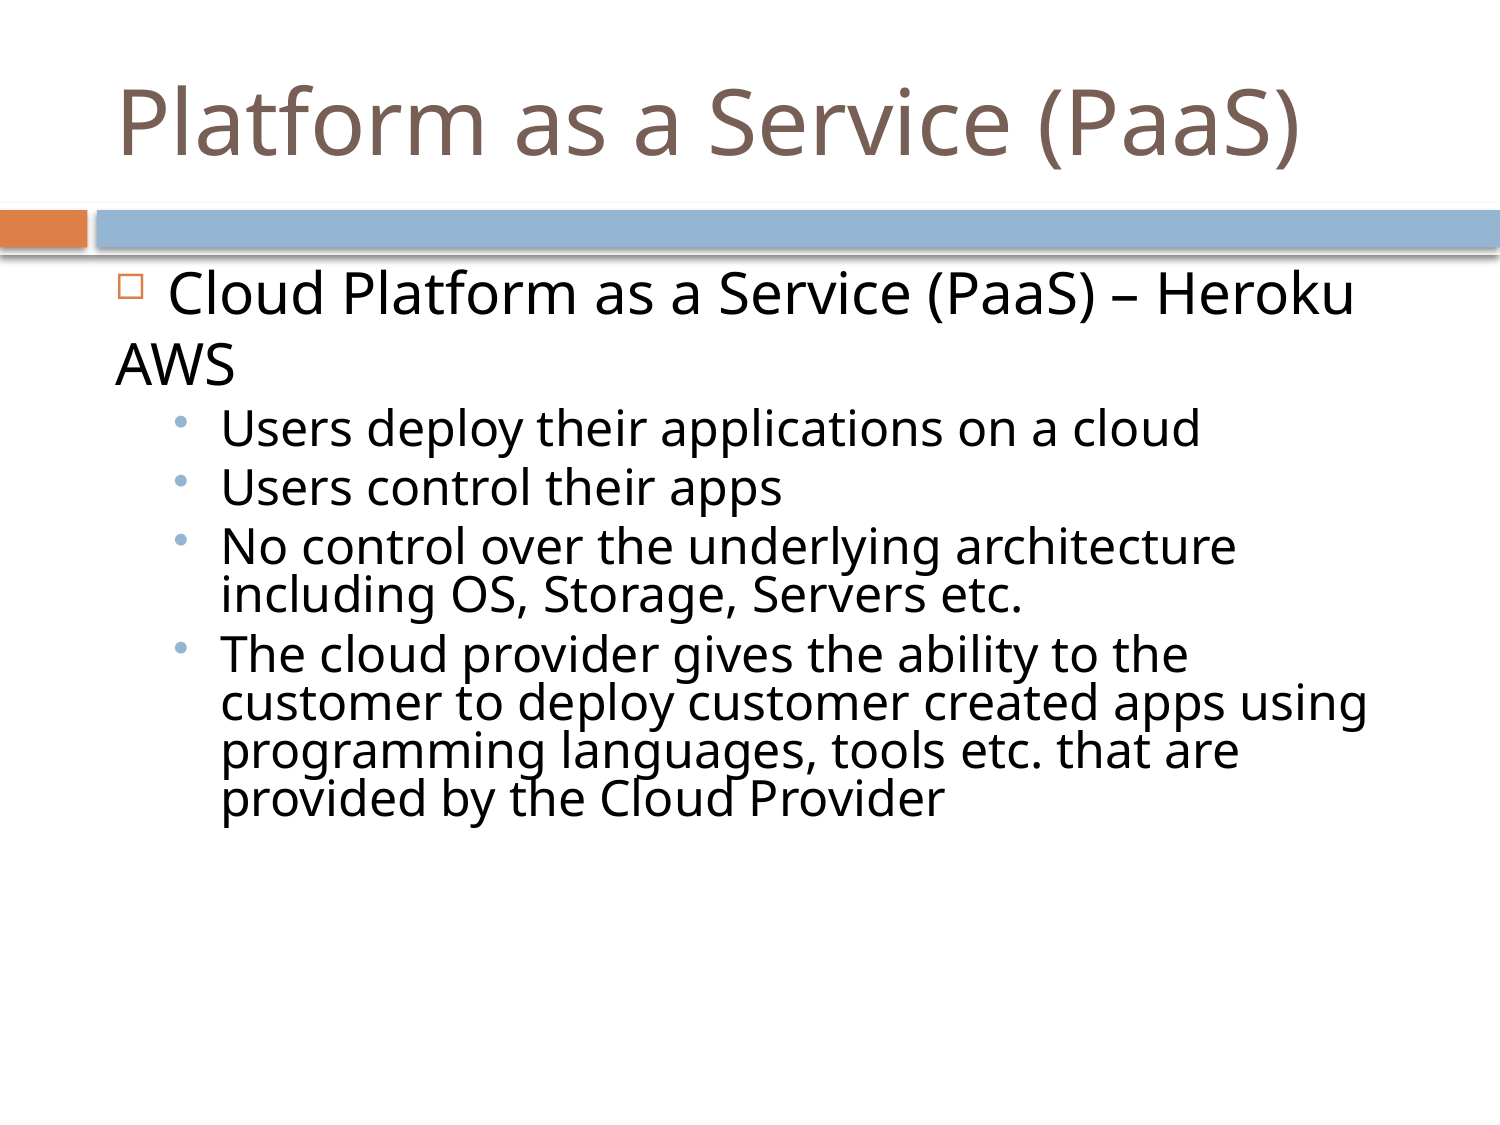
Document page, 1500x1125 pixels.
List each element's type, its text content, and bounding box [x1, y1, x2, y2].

title Platform as a Service (PaaS) [100, 37, 1438, 200]
list Cloud Platform as a Service (PaaS) – Heroku AWS Users deploy their applications on a cloud Users control their apps No control over the underlying architecture including OS, Storage, Servers etc. The cloud provider gives the ability to the customer to deploy customer created apps using programming languages, tools etc. that are provided by the Cloud Provider [100, 262, 1438, 1000]
